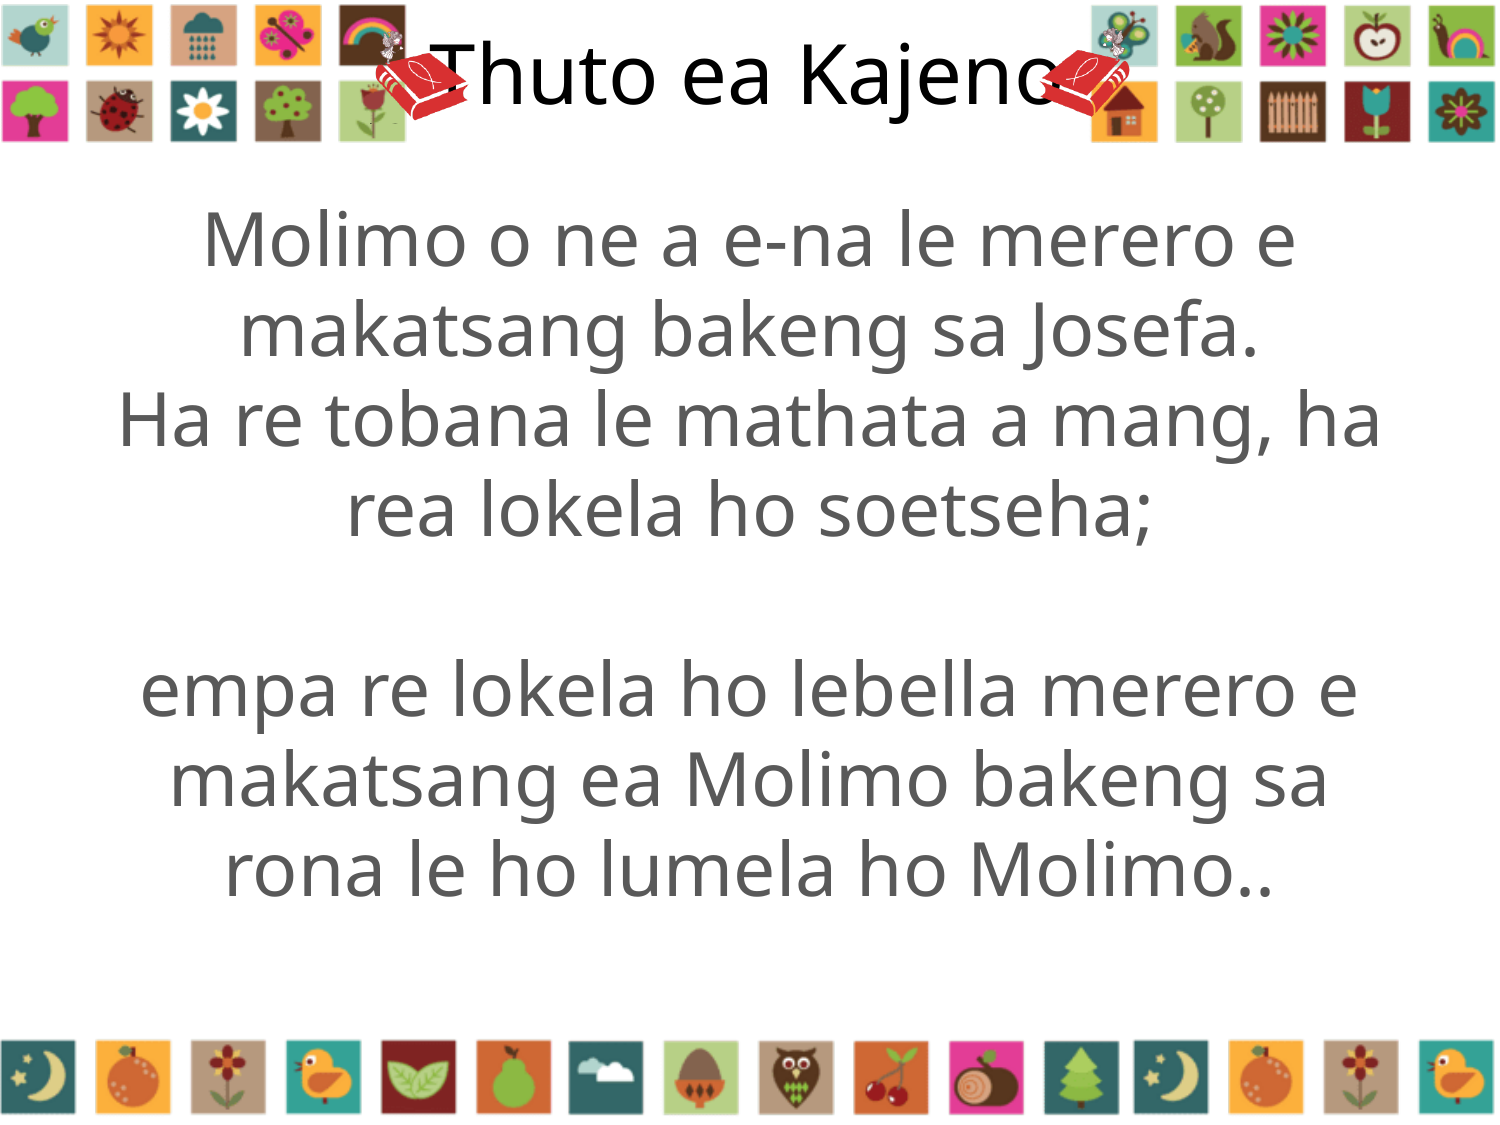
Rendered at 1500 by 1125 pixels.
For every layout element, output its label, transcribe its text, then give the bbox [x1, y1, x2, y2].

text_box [0, 1028, 1500, 1118]
picture [0, 3, 501, 150]
picture [1008, 3, 1500, 150]
text_box Thuto ea Kajeno [425, 13, 1077, 129]
text_box Molimo o ne a e-na le merero e makatsang bakeng sa Josefa. Ha re tobana le mathata a mang, ha rea lokela ho soetseha; empa re lokela ho lebella merero e makatsang ea Molimo bakeng sa rona le ho lumela ho Molimo.. [76, 184, 1424, 920]
